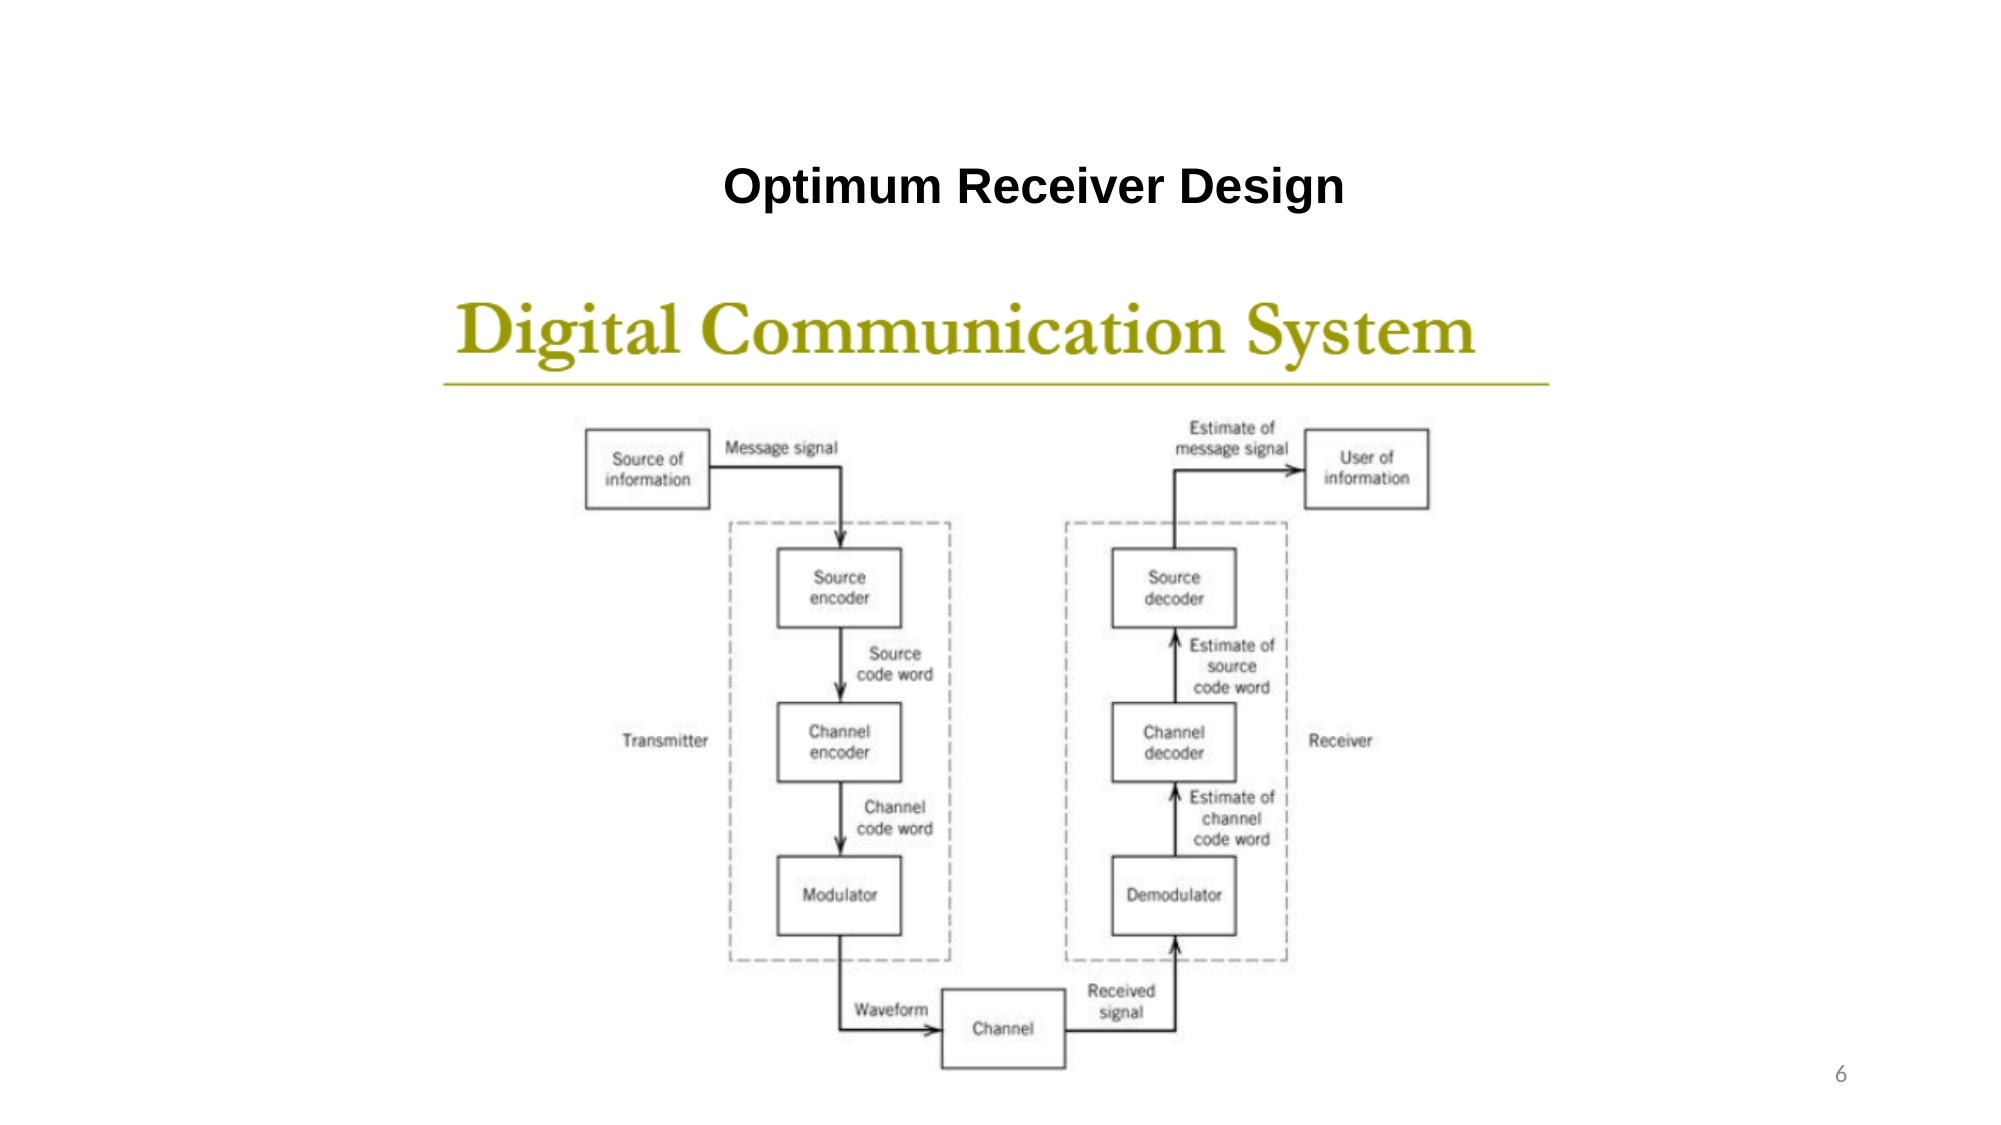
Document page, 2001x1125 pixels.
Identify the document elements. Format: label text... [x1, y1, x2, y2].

picture [421, 267, 1579, 1087]
slide_number 6 [1412, 1042, 1863, 1103]
text_box Optimum Receiver Design [541, 96, 1542, 267]
